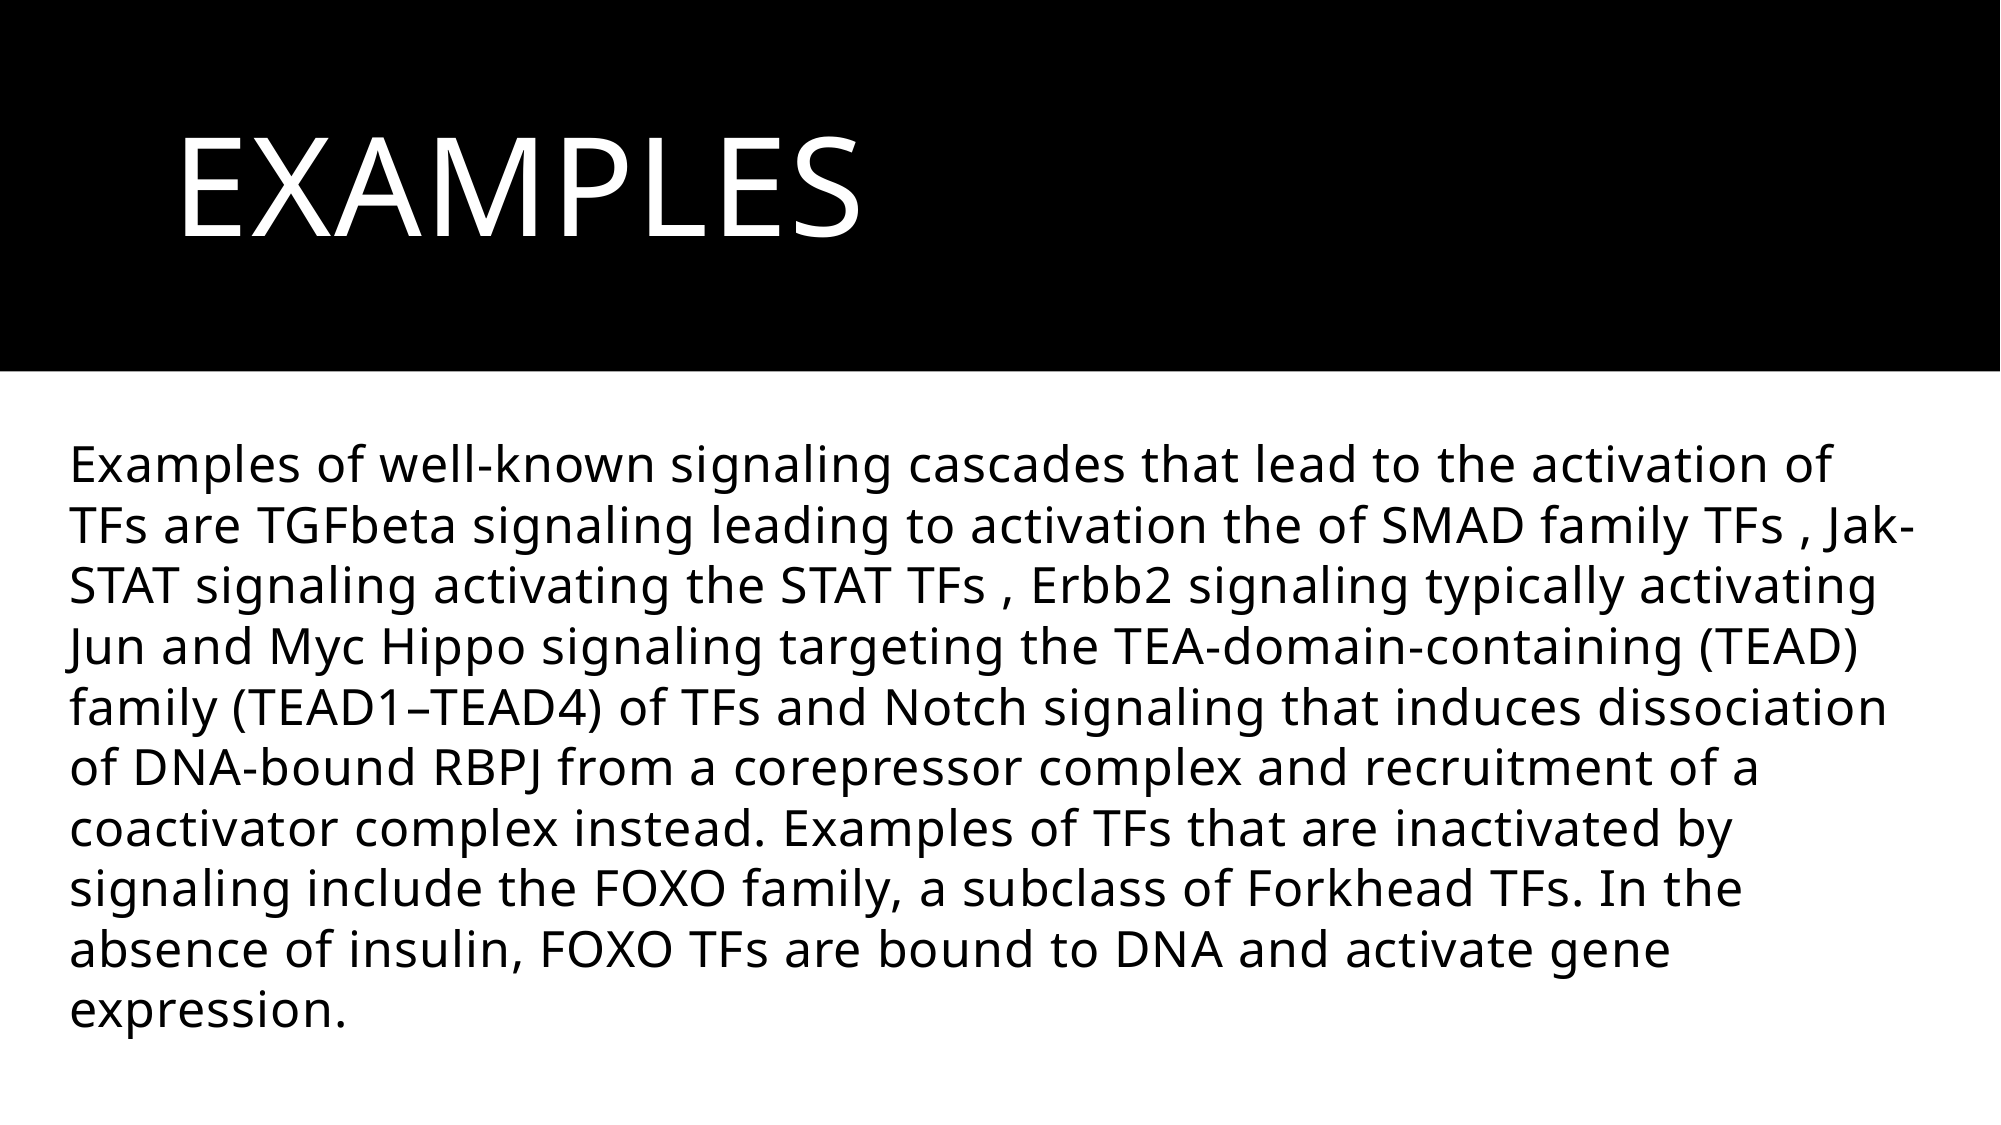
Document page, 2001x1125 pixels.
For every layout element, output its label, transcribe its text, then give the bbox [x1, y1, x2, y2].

title Examples [157, 52, 1842, 332]
list Examples of well-known signaling cascades that lead to the activation of TFs are TGFbeta signaling leading to activation the of SMAD family TFs , Jak-STAT signaling activating the STAT TFs , Erbb2 signaling typically activating Jun and Myc Hippo signaling targeting the TEA-domain-containing (TEAD) family (TEAD1–TEAD4) of TFs and Notch signaling that induces dissociation of DNA-bound RBPJ from a corepressor complex and recruitment of a coactivator complex instead. Examples of TFs that are inactivated by signaling include the FOXO family, a subclass of Forkhead TFs. In the absence of insulin, FOXO TFs are bound to DNA and activate gene expression. [54, 424, 1938, 1014]
